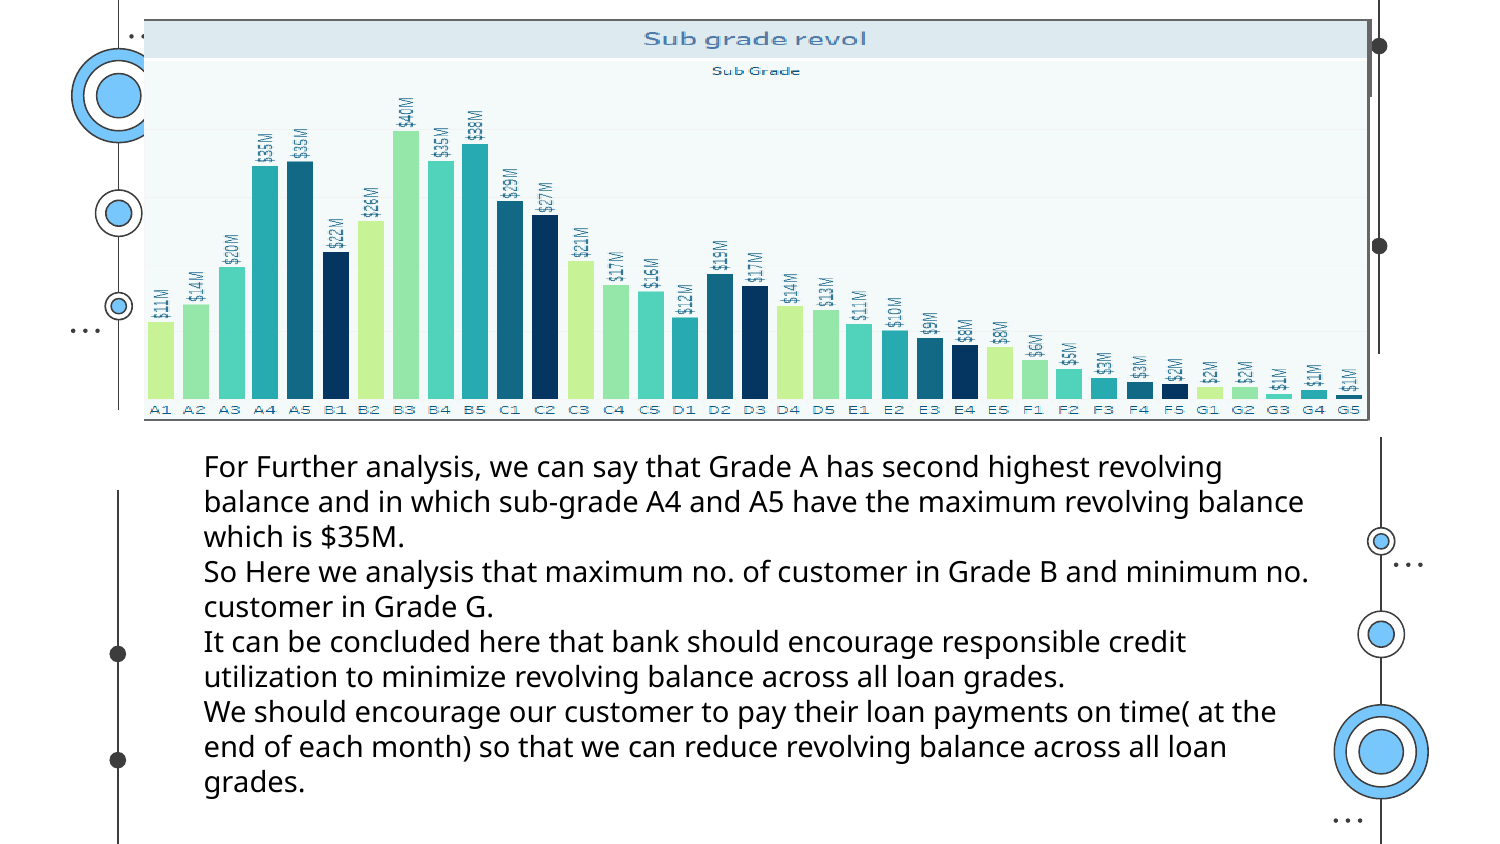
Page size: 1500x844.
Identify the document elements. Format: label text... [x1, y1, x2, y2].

text_box For Further analysis, we can say that Grade A has second highest revolving balance and in which sub-grade A4 and A5 have the maximum revolving balance which is $35M. So Here we analysis that maximum no. of customer in Grade B and minimum no. customer in Grade G. It can be concluded here that bank should encourage responsible credit utilization to minimize revolving balance across all loan grades. We should encourage our customer to pay their loan payments on time( at the end of each month) so that we can reduce revolving balance across all loan grades. [188, 440, 1328, 841]
picture [144, 19, 1372, 423]
